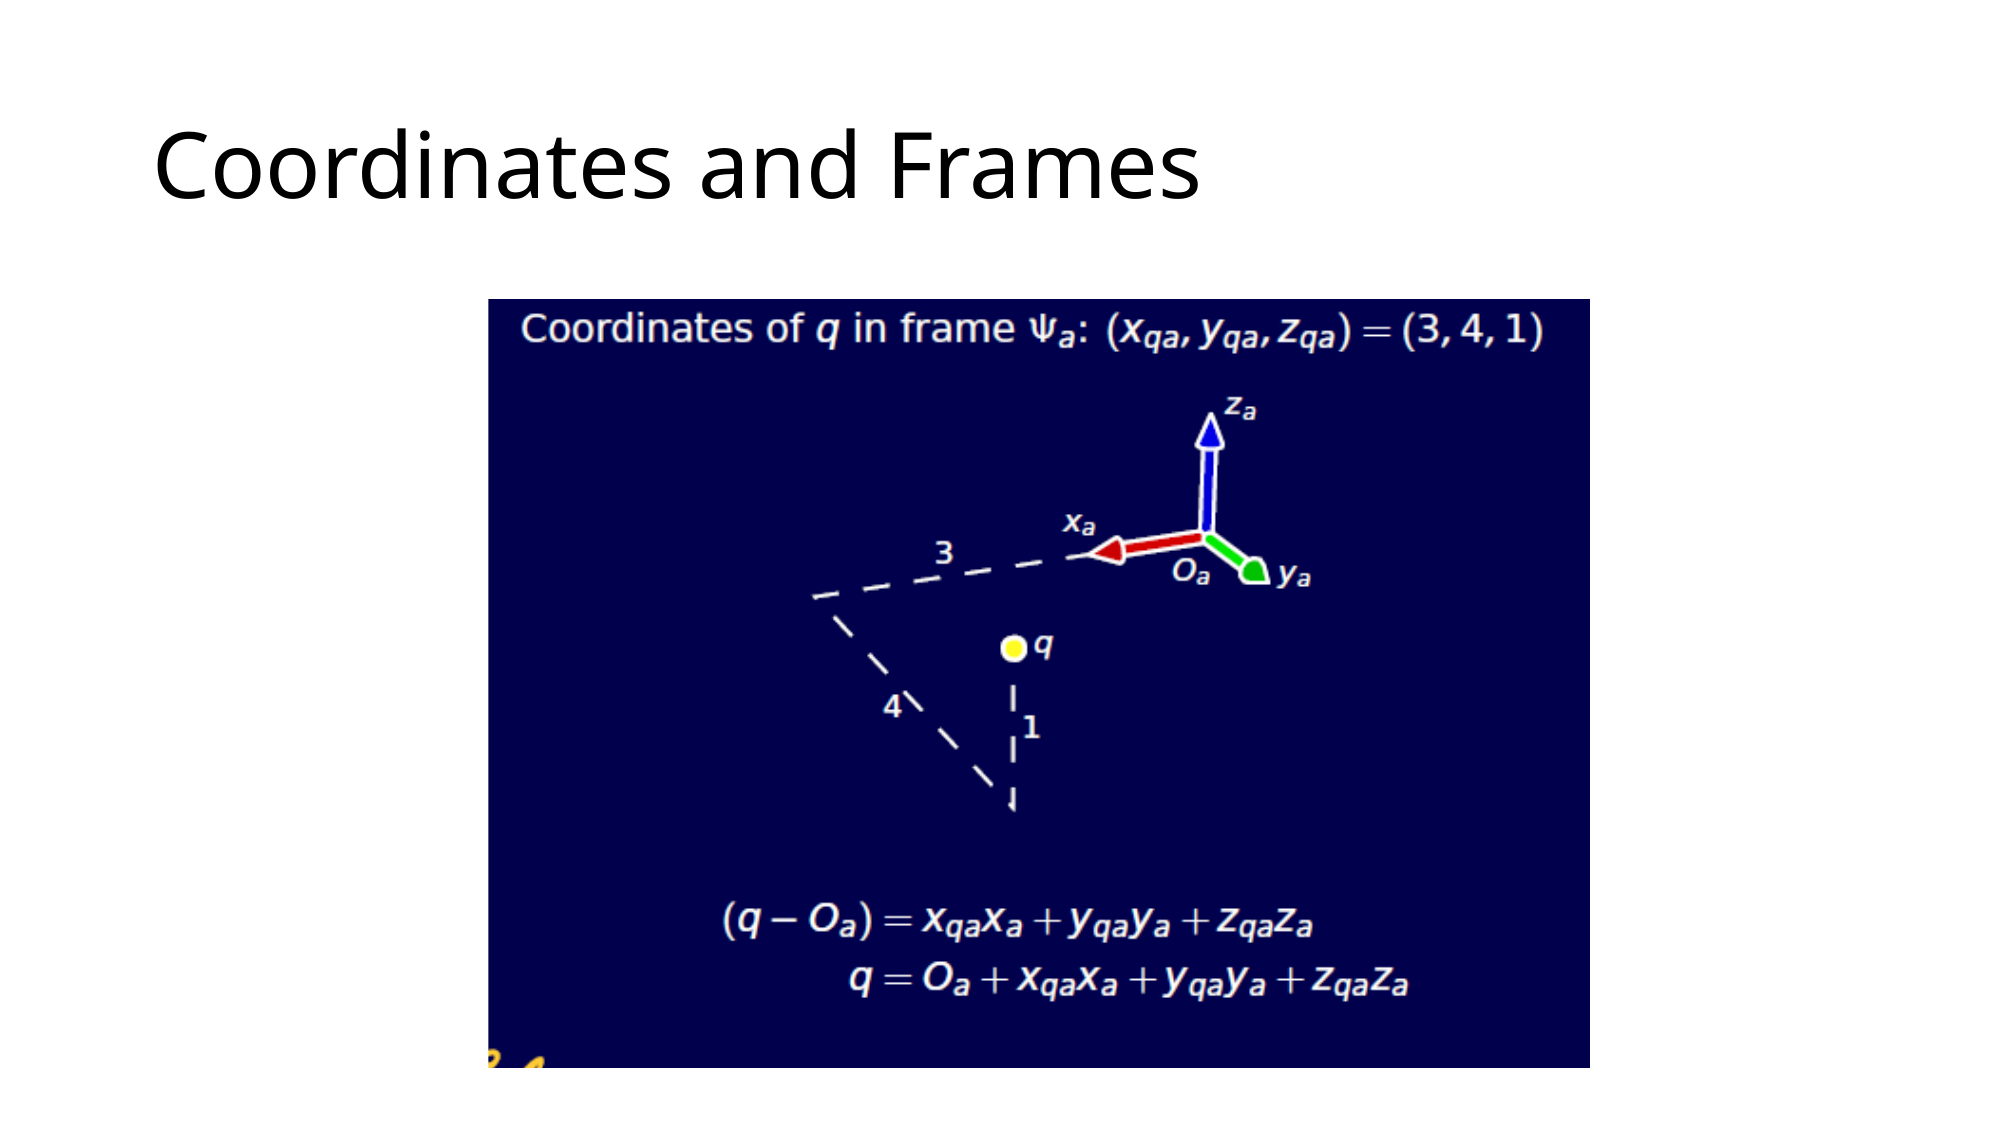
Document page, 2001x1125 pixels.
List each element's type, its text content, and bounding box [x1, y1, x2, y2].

title Coordinates and Frames [137, 59, 1863, 278]
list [488, 299, 1590, 1068]
